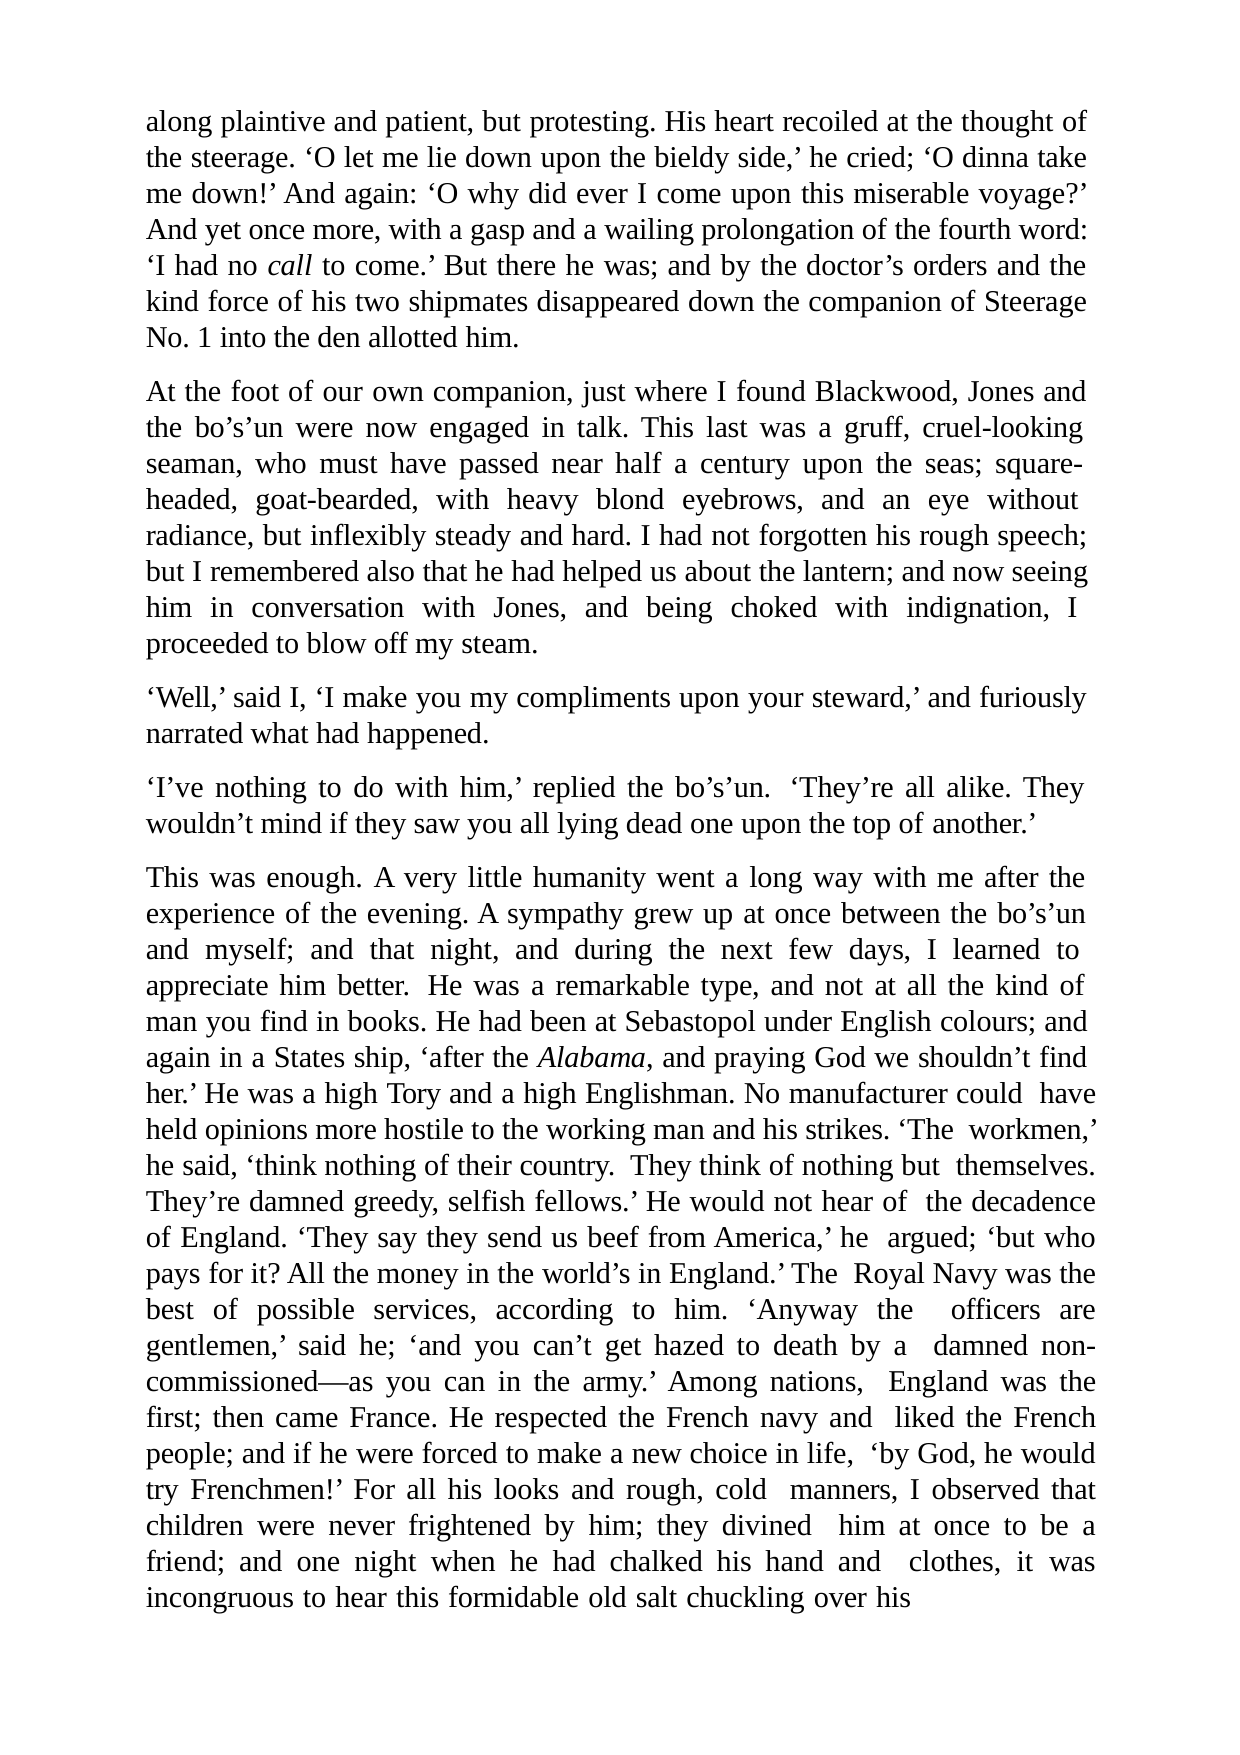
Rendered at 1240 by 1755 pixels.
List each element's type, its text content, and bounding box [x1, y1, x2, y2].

text_box along plaintive and patient, but protesting. His heart recoiled at the thought of the steerage. ‘O let me lie down upon the bieldy side,’ he cried; ‘O dinna take me down!’ And again: ‘O why did ever I come upon this miserable voyage?’ And yet once more, with a gasp and a wailing prolongation of the fourth word: ‘I had no call to come.’ But there he was; and by the doctor’s orders and the kind force of his two shipmates disappeared down the companion of Steerage No. 1 into the den allotted him. At the foot of our own companion, just where I found Blackwood, Jones and the bo’s’un were now engaged in talk. This last was a gruff, cruel-looking seaman, who must have passed near half a century upon the seas; square- headed, goat-bearded, with heavy blond eyebrows, and an eye without radiance, but inflexibly steady and hard. I had not forgotten his rough speech; but I remembered also that he had helped us about the lantern; and now seeing him in conversation with Jones, and being choked with indignation, I proceeded to blow off my steam. ‘Well,’ said I, ‘I make you my compliments upon your steward,’ and furiously narrated what had happened. ‘I’ve nothing to do with him,’ replied the bo’s’un. ‘They’re all alike. They wouldn’t mind if they saw you all lying dead one upon the top of another.’ This was enough. A very little humanity went a long way with me after the experience of the evening. A sympathy grew up at once between the bo’s’un and myself; and that night, and during the next few days, I learned to appreciate him better. He was a remarkable type, and not at all the kind of man you find in books. He had been at Sebastopol under English colours; and again in a States ship, ‘after the Alabama, and praying God we shouldn’t find her.’ He was a high Tory and a high Englishman. No manufacturer could have held opinions more hostile to the working man and his strikes. ‘The workmen,’ he said, ‘think nothing of their country. They think of nothing but themselves. They’re damned greedy, selfish fellows.’ He would not hear of the decadence of England. ‘They say they send us beef from America,’ he argued; ‘but who pays for it? All the money in the world’s in England.’ The Royal Navy was the best of possible services, according to him. ‘Anyway the officers are gentlemen,’ said he; ‘and you can’t get hazed to death by a damned non-commissioned—as you can in the army.’ Among nations, England was the first; then came France. He respected the French navy and liked the French people; and if he were forced to make a new choice in life, ‘by God, he would try Frenchmen!’ For all his looks and rough, cold manners, I observed that children were never frightened by him; they divined him at once to be a friend; and one night when he had chalked his hand and clothes, it was incongruous to hear this formidable old salt chuckling over his [143, 98, 1097, 1614]
